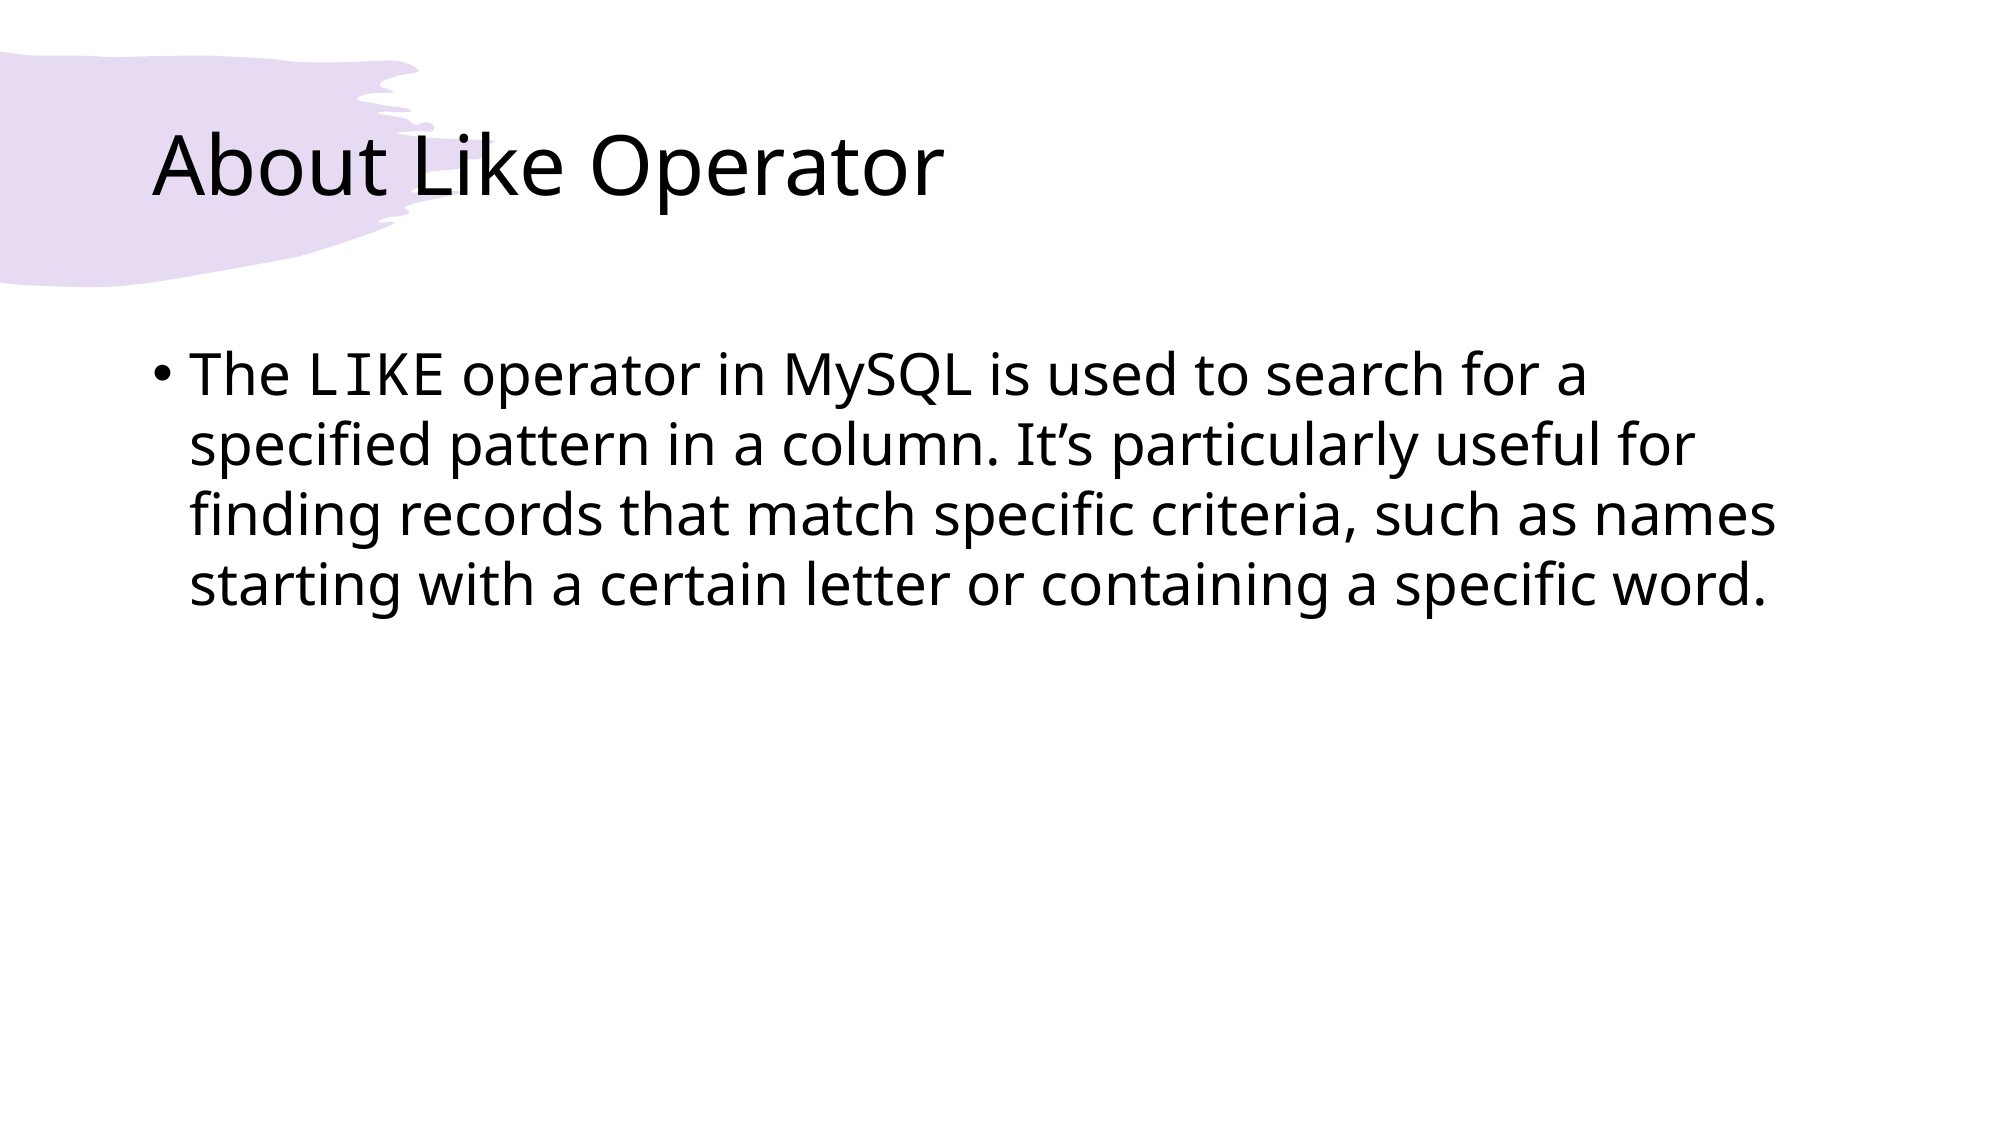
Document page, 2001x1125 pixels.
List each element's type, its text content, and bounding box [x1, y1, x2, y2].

title About Like Operator [137, 59, 1863, 278]
list The LIKE operator in MySQL is used to search for a specified pattern in a column. It’s particularly useful for finding records that match specific criteria, such as names starting with a certain letter or containing a specific word. [137, 329, 1863, 1013]
